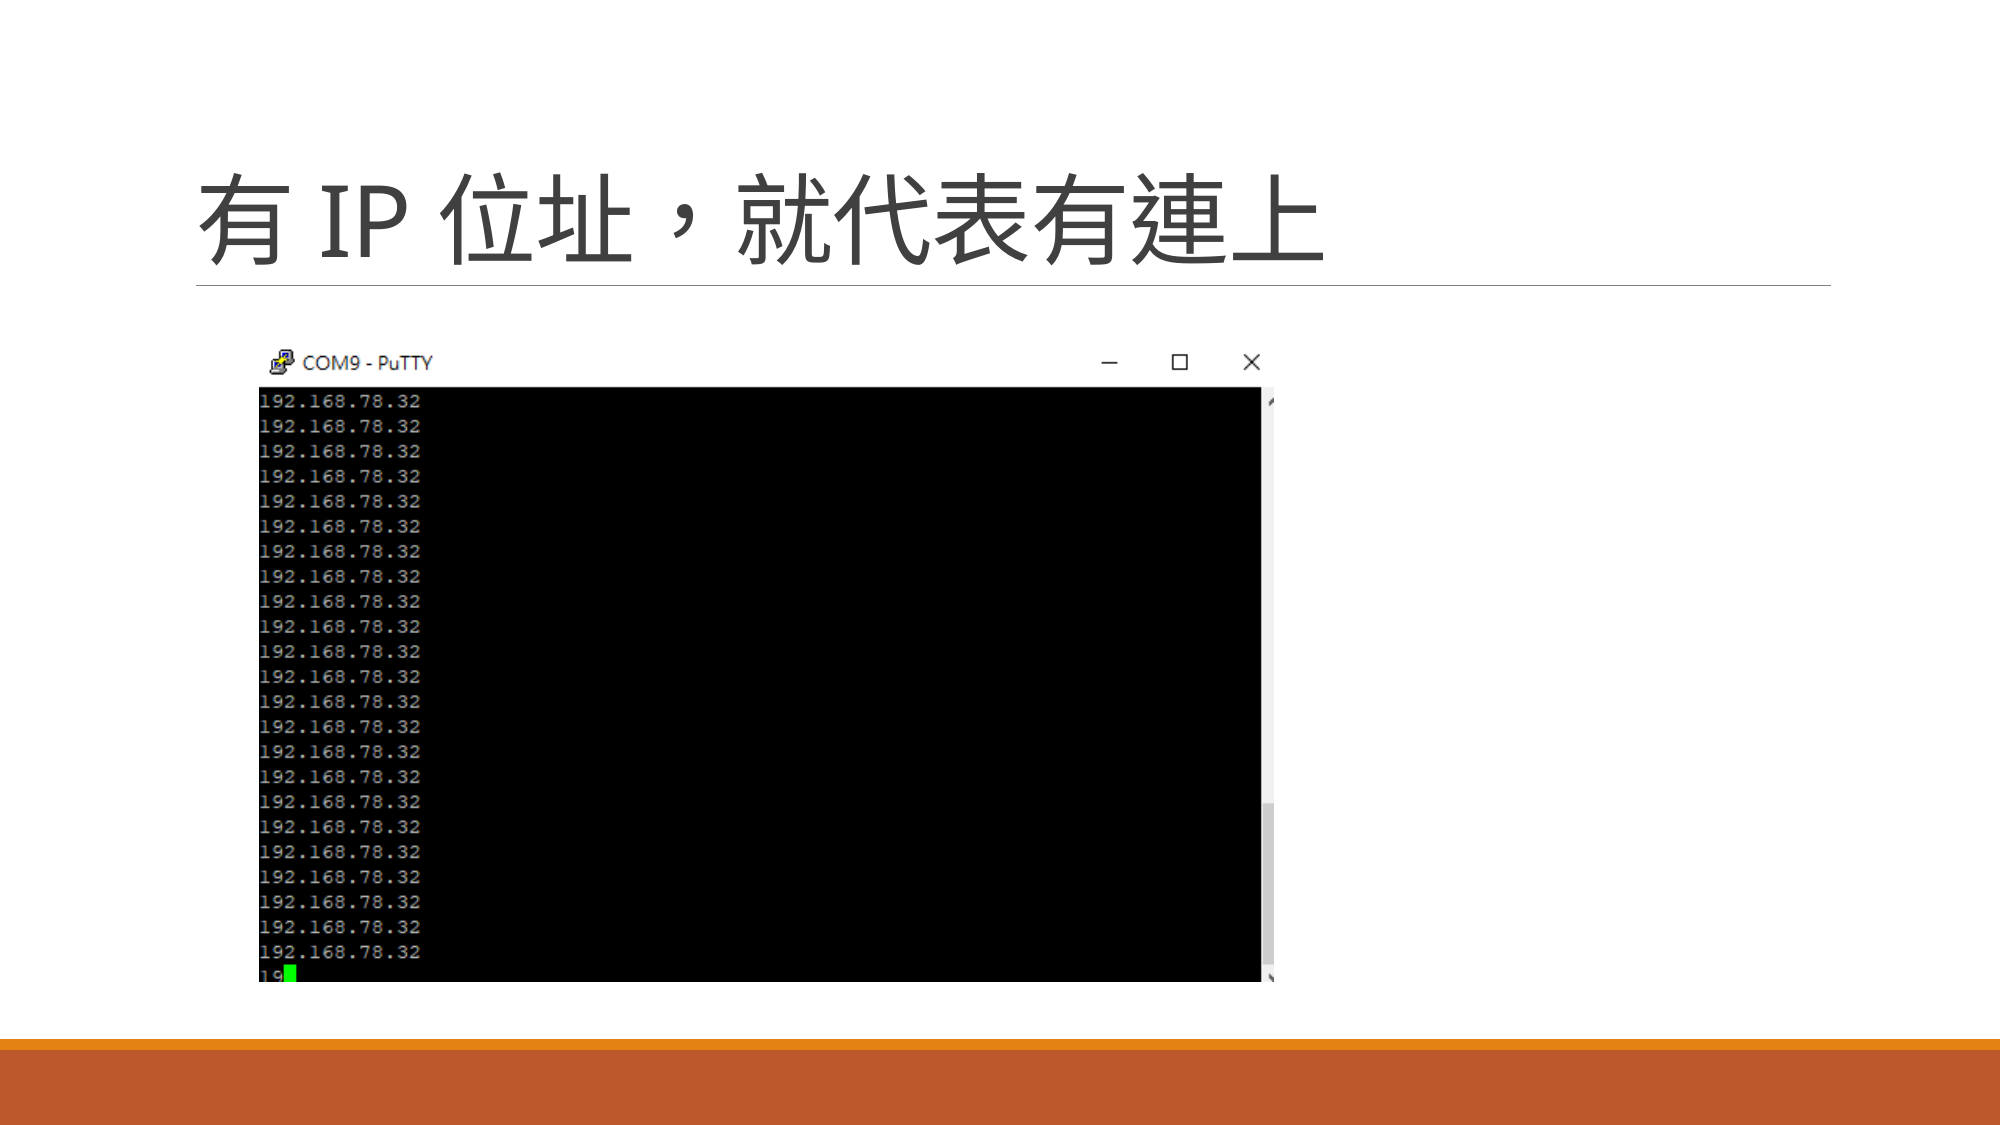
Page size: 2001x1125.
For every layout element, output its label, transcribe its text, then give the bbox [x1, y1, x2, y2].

title 有IP位址，就代表有連上 [180, 47, 1830, 285]
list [258, 341, 1274, 982]
